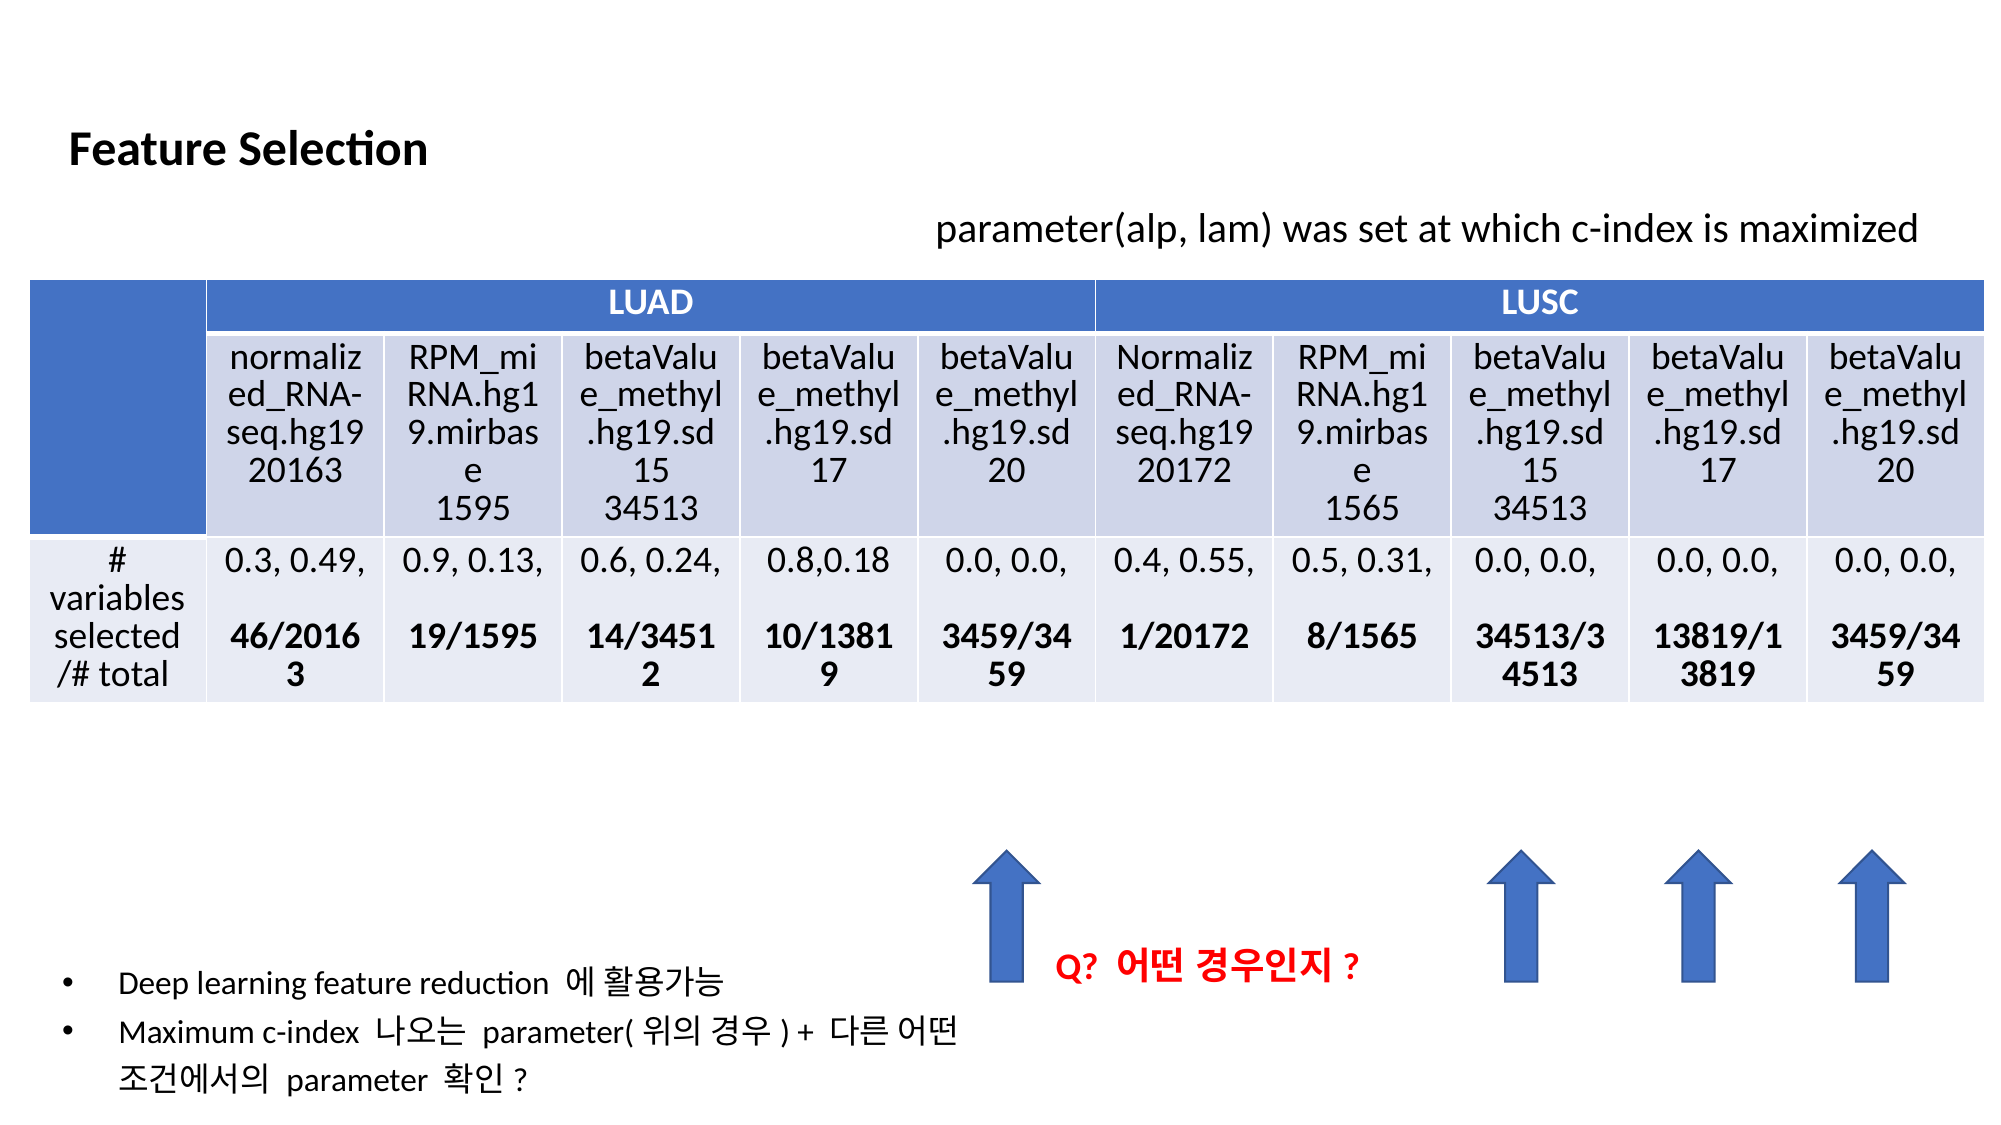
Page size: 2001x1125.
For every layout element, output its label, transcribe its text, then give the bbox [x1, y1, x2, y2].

table_cell betaValue_methyl.hg19.sd15 34513 [563, 336, 739, 536]
table_cell betaValue_methyl.hg19.sd17 [741, 336, 917, 536]
table_header LUSC [1096, 286, 1984, 331]
table_cell RPM_miRNA.hg19.mirbase 1565 [1274, 336, 1450, 536]
table_cell # variables selected /# total [30, 540, 206, 702]
table_cell 0.0, 0.0, 3459/3459 [919, 538, 1095, 702]
table_cell betaValue_methyl.hg19.sd20 [1808, 336, 1984, 536]
table_cell RPM_miRNA.hg19.mirbase 1595 [385, 336, 561, 536]
table_cell betaValue_methyl.hg19.sd20 [919, 336, 1095, 536]
title Feature Selection [53, 67, 1779, 278]
table_cell 0.0, 0.0, 13819/13819 [1630, 538, 1806, 702]
table_cell 0.0, 0.0, 3459/3459 [1808, 538, 1984, 702]
table_cell betaValue_methyl.hg19.sd15 34513 [1452, 336, 1628, 536]
text_box [1837, 849, 1907, 983]
table_header [30, 280, 206, 534]
text_box [1663, 849, 1734, 983]
table_cell 0.6, 0.24, 14/34512 [563, 538, 739, 702]
table_header LUAD [207, 280, 1095, 331]
table_cell 0.5, 0.31, 8/1565 [1274, 538, 1450, 702]
table_cell 0.9, 0.13, 19/1595 [385, 538, 561, 702]
text_box [971, 849, 1042, 977]
table_cell normalized_RNA-seq.hg19 20163 [207, 336, 383, 536]
text_box Deep learning feature reduction 에 활용가능 Maximum c-index 나오는 parameter(위의 경우) + 다른 어떤 조건에서의 parameter 확인? [47, 977, 1032, 1087]
table_cell 0.4, 0.55, 1/20172 [1096, 538, 1272, 702]
table_cell 0.3, 0.49, 46/20163 [207, 538, 383, 702]
text_box parameter(alp, lam) was set at which c-index is maximized [920, 176, 2000, 286]
table_cell betaValue_methyl.hg19.sd17 [1630, 336, 1806, 536]
table_cell Normalized_RNA-seq.hg19 20172 [1096, 336, 1272, 536]
text_box Q? 어떤 경우인지? [1040, 934, 1376, 995]
table_cell 0.8,0.18 10/13819 [741, 538, 917, 702]
table_cell 0.0, 0.0, 34513/34513 [1452, 538, 1628, 702]
text_box [1486, 849, 1556, 983]
